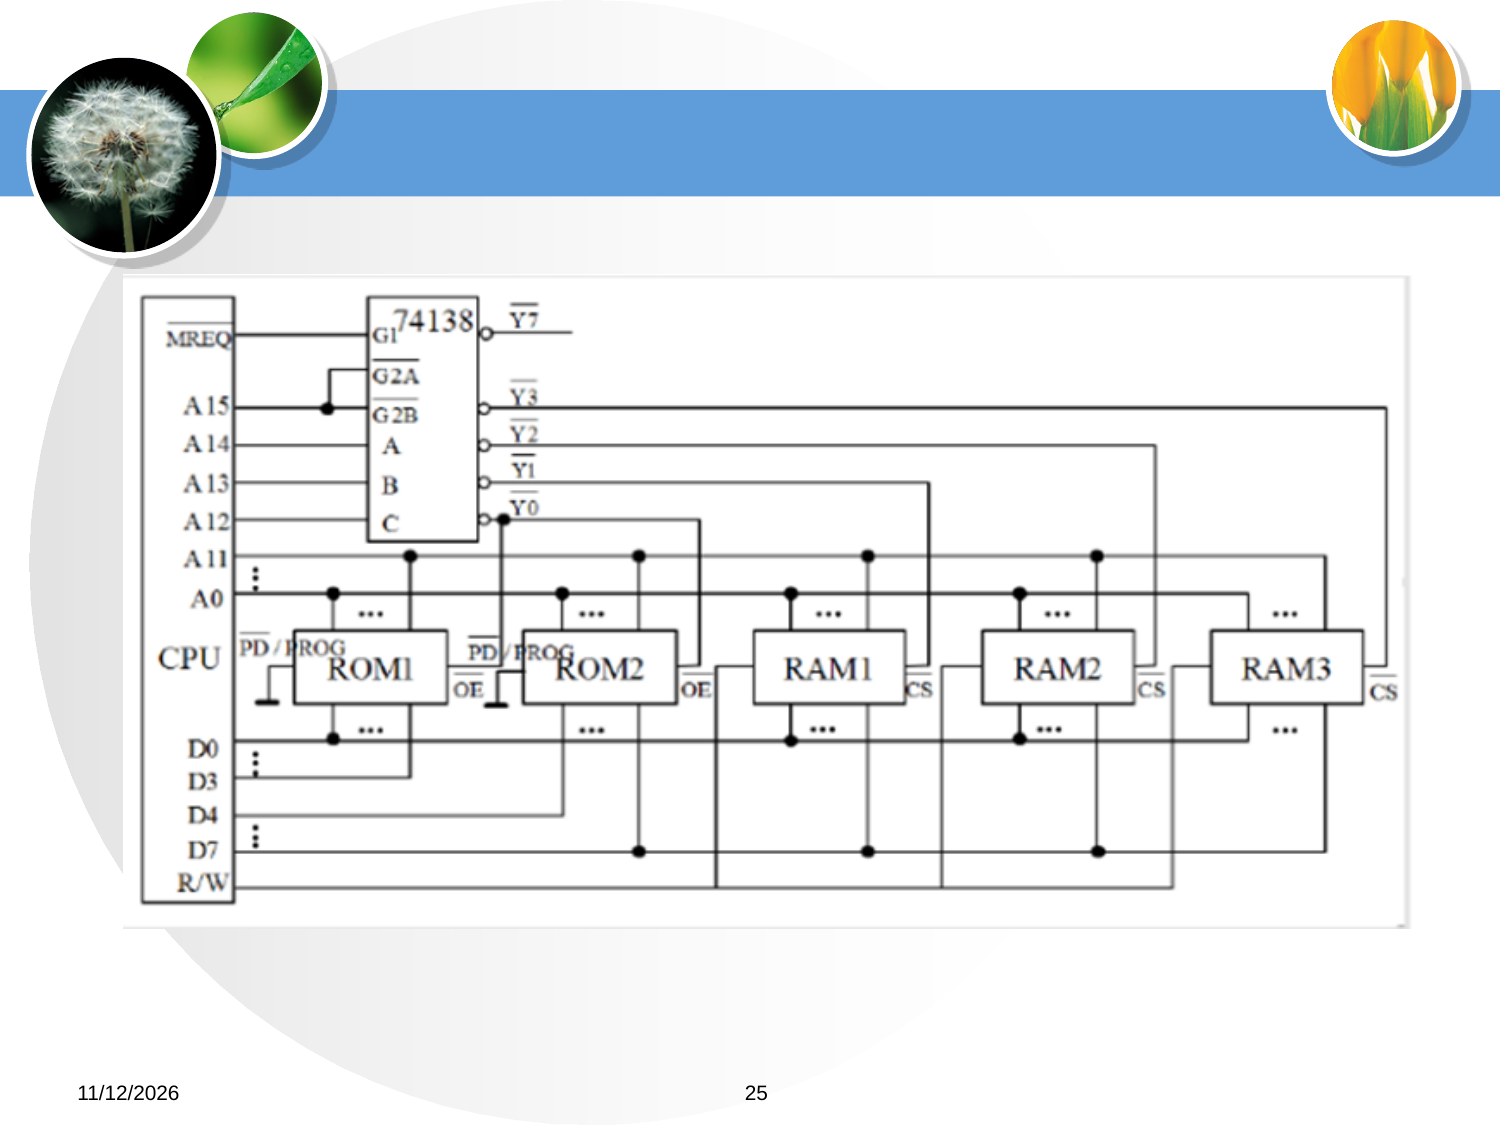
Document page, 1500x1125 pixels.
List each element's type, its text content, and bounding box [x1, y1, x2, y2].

slide_number 25 [687, 1071, 826, 1116]
picture [31, 57, 217, 253]
picture [186, 12, 322, 154]
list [123, 274, 1412, 929]
picture [1332, 20, 1457, 151]
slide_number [62, 1071, 376, 1116]
